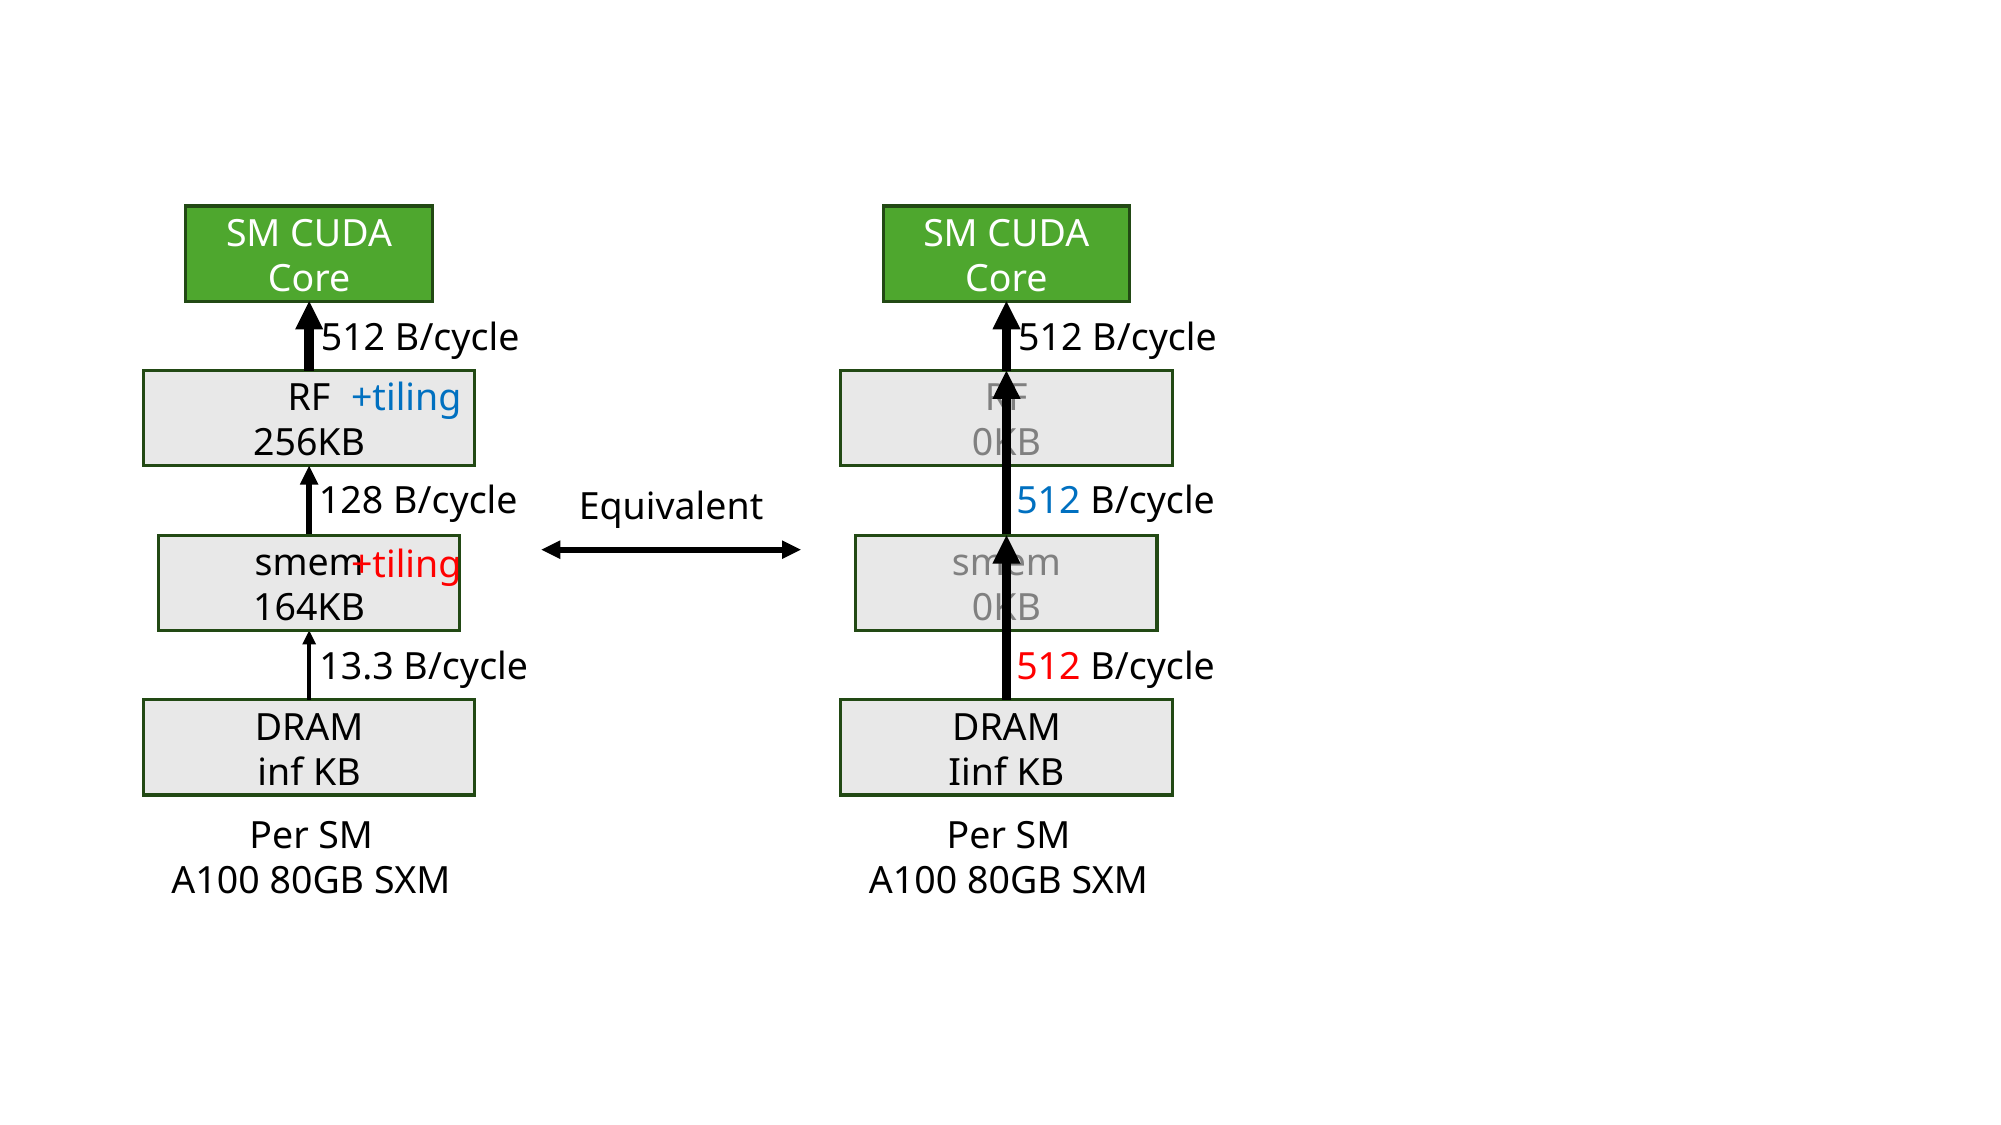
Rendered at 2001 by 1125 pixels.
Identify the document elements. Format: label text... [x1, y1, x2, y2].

text_box SM CUDA Core [184, 204, 434, 303]
text_box +tiling [336, 532, 477, 592]
text_box smem 0KB [854, 534, 1005, 632]
text_box 13.3 B/cycle [304, 634, 308, 695]
text_box smem 164KB [157, 534, 461, 632]
text_box 128 B/cycle [304, 469, 308, 529]
text_box SM CUDA Core [882, 204, 1131, 303]
text_box DRAM Iinf KB [839, 698, 1174, 797]
text_box RF 0KB [839, 369, 1005, 467]
text_box 512 B/cycle [1001, 469, 1005, 529]
text_box 512 B/cycle [1008, 305, 1232, 366]
text_box 128 B/cycle [310, 469, 533, 529]
text_box 512 B/cycle [1008, 469, 1230, 529]
text_box RF 0KB [1008, 369, 1174, 467]
text_box DRAM inf KB [142, 698, 476, 797]
text_box 13.3 B/cycle [310, 634, 544, 695]
text_box Equivalent [564, 474, 779, 535]
text_box +tiling [336, 365, 477, 425]
text_box 512 B/cycle [1011, 634, 1230, 695]
text_box Per SM A100 80GB SXM [854, 803, 1163, 909]
text_box smem 0KB [1008, 534, 1159, 632]
text_box RF 256KB [142, 369, 476, 467]
text_box 512 B/cycle [310, 305, 535, 366]
text_box Per SM A100 80GB SXM [156, 803, 466, 909]
